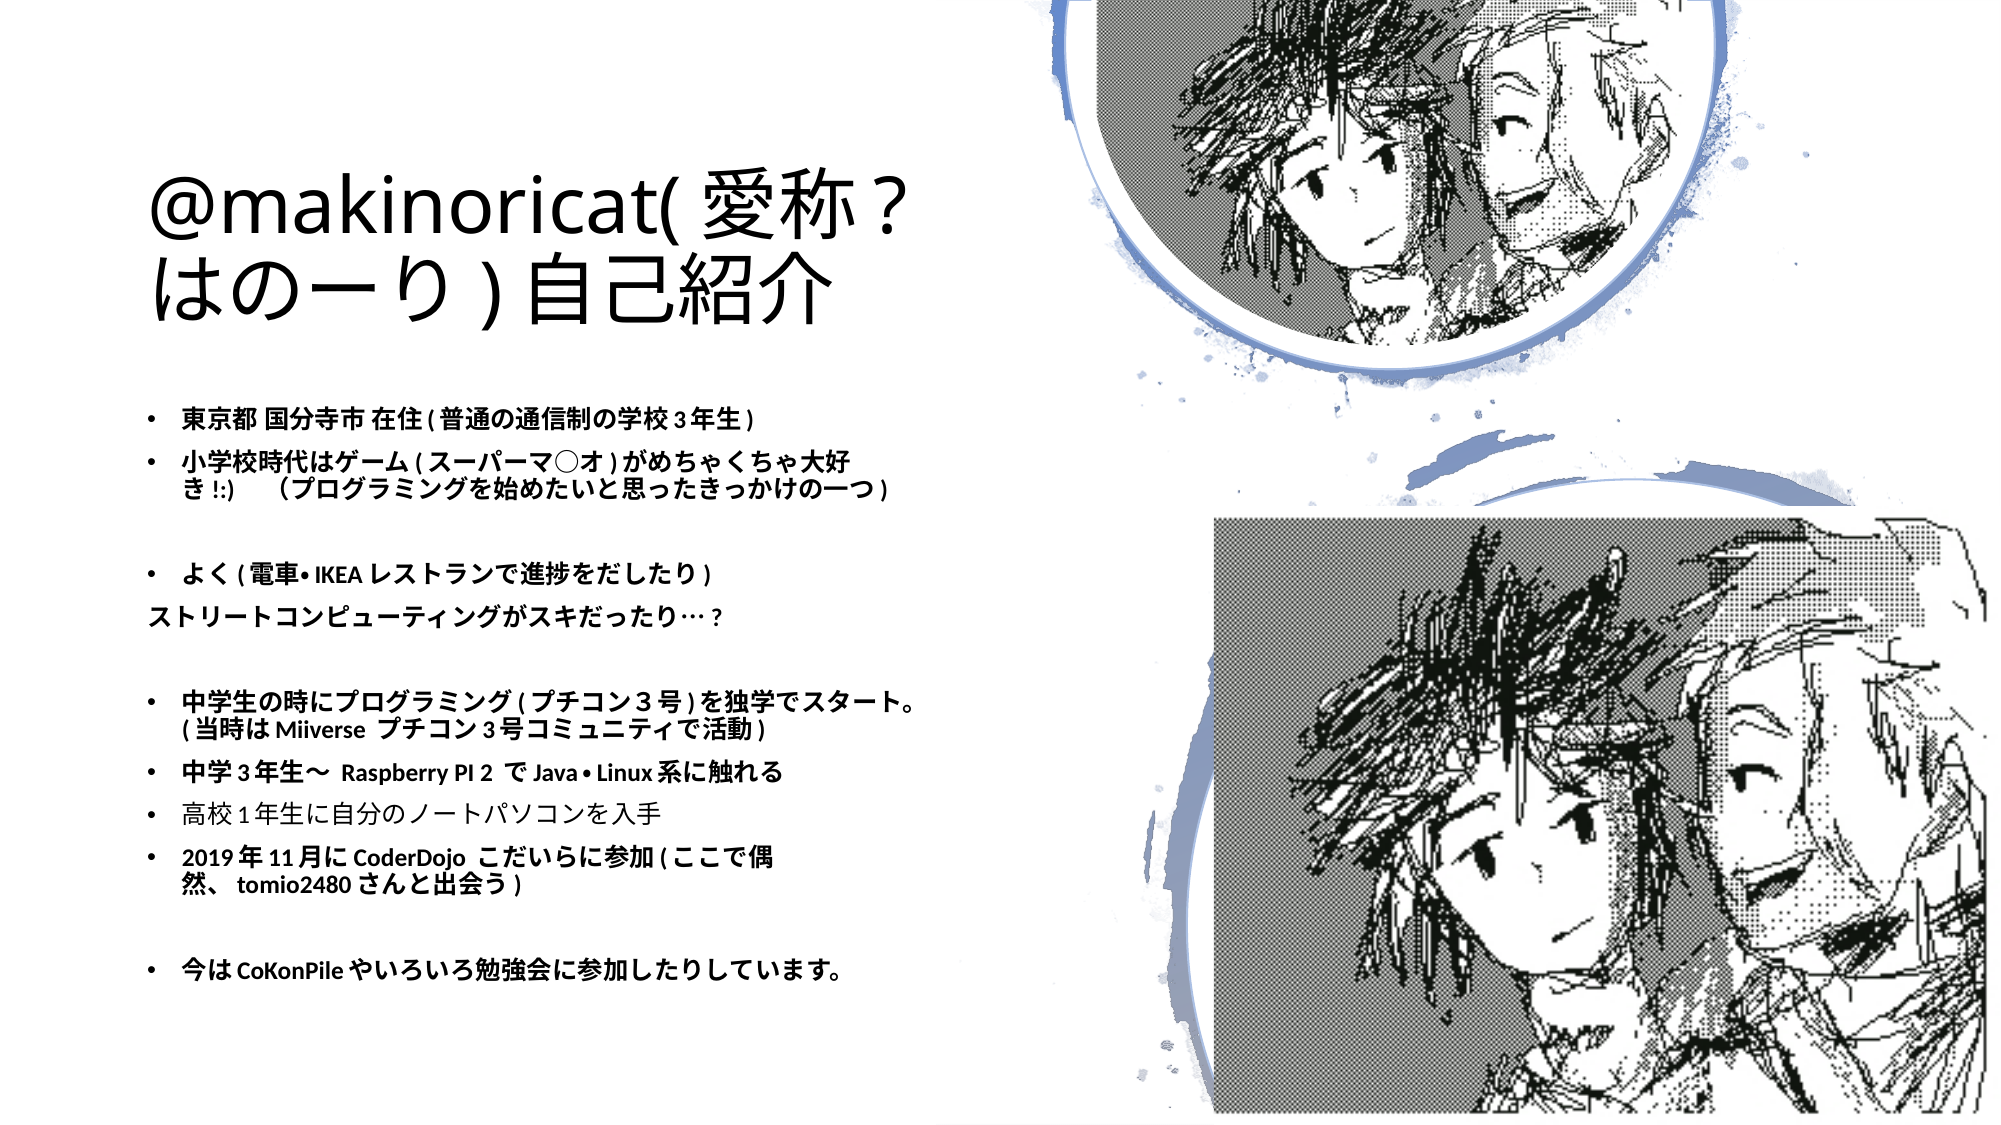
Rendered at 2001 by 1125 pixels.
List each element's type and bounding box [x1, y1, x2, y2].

list [1213, 506, 2000, 1125]
picture [0, 0, 2000, 1125]
